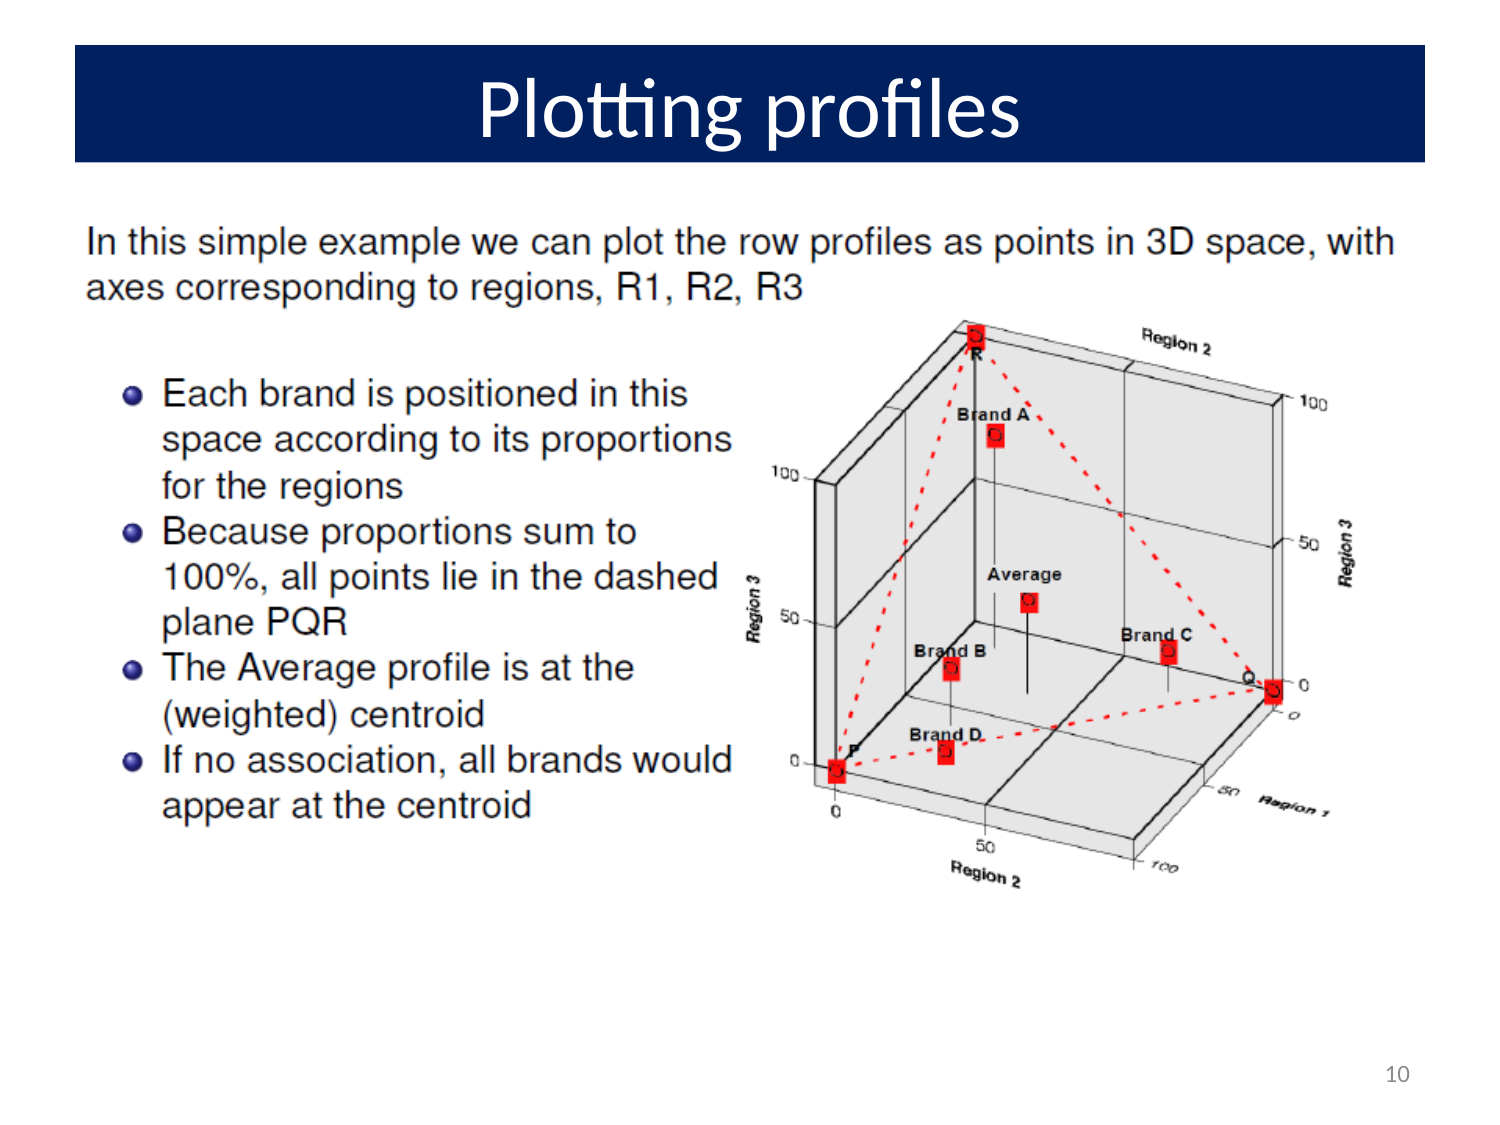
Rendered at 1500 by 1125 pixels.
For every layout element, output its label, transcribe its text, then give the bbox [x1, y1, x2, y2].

slide_number 10 [1074, 1042, 1425, 1103]
title Plotting profiles [75, 45, 1425, 163]
picture [79, 211, 1421, 914]
